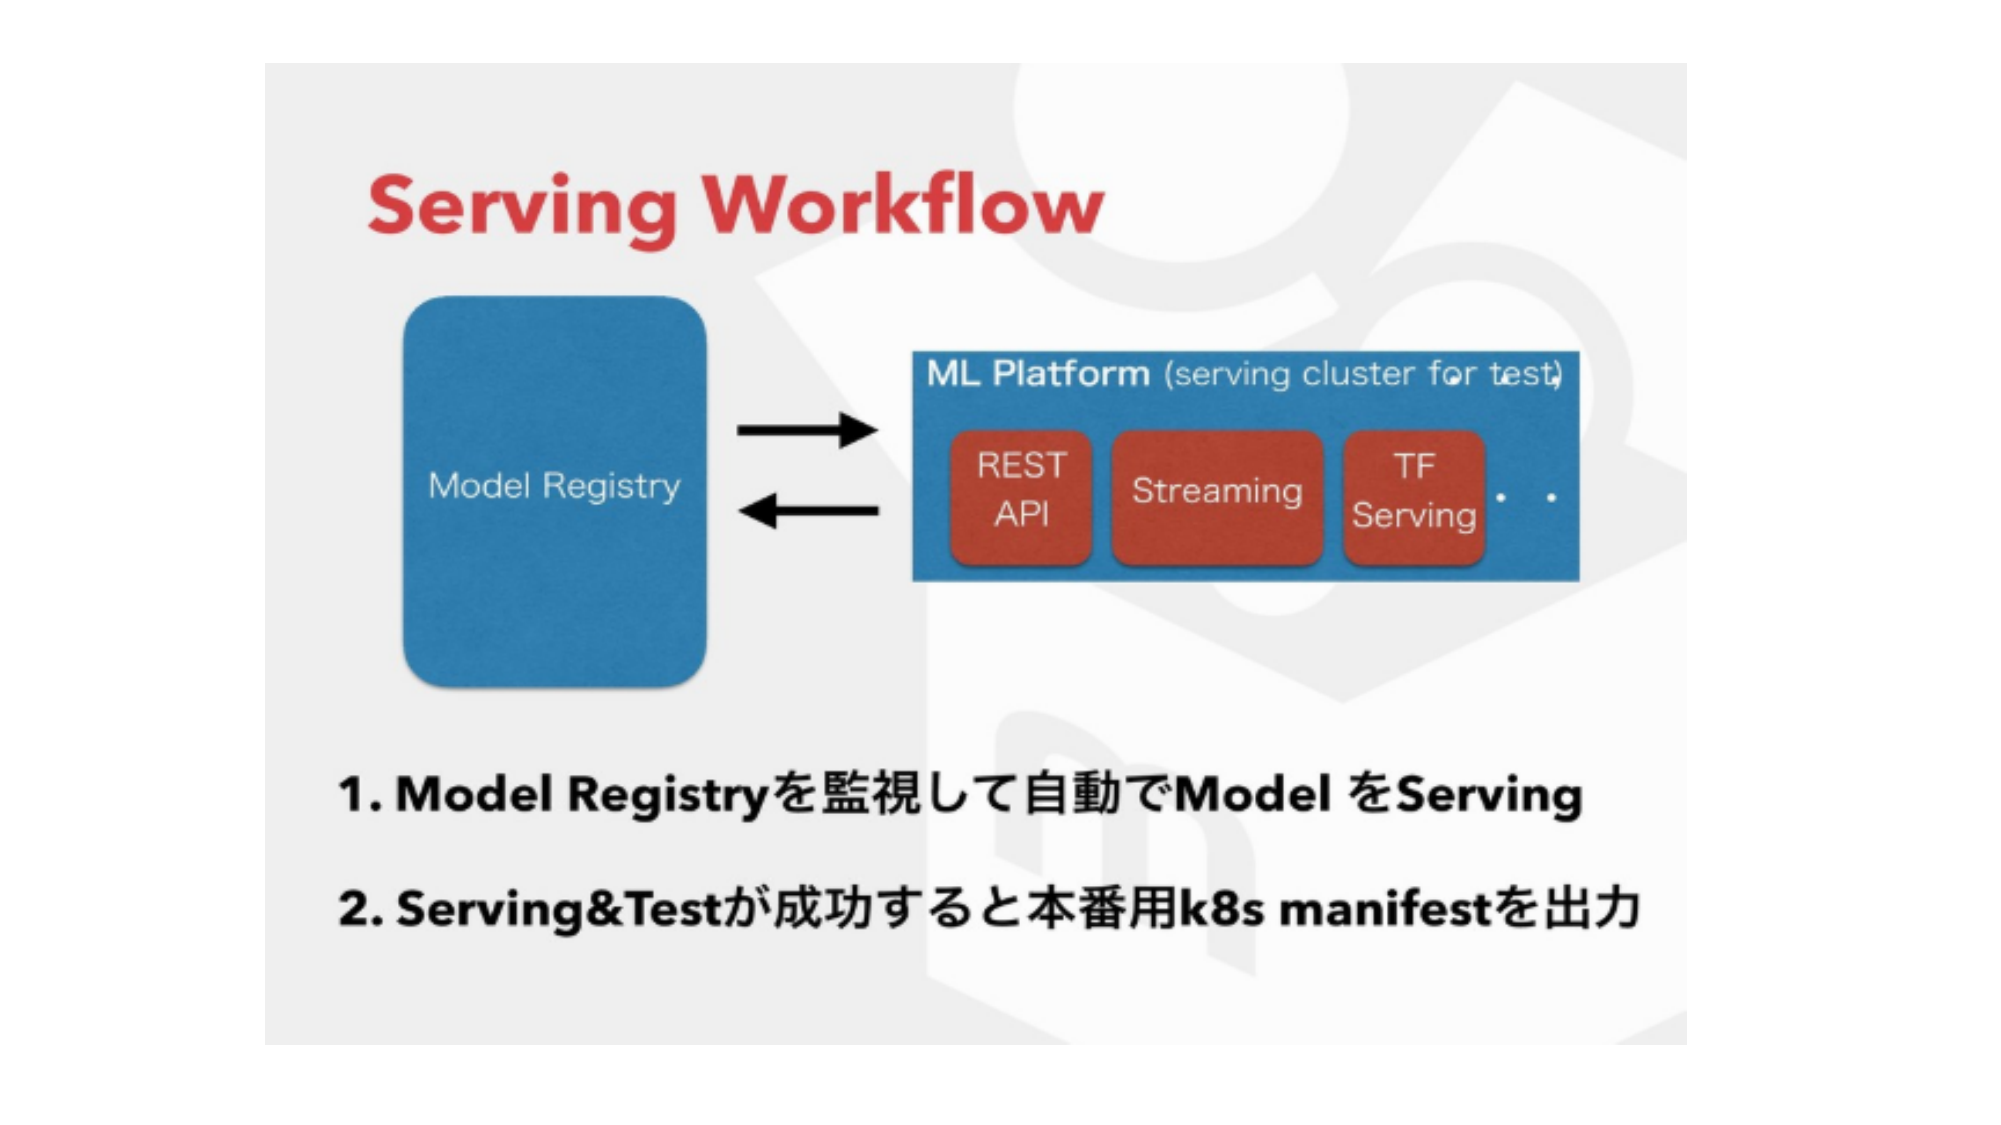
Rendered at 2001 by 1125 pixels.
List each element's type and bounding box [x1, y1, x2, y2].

picture [265, 63, 1687, 1046]
